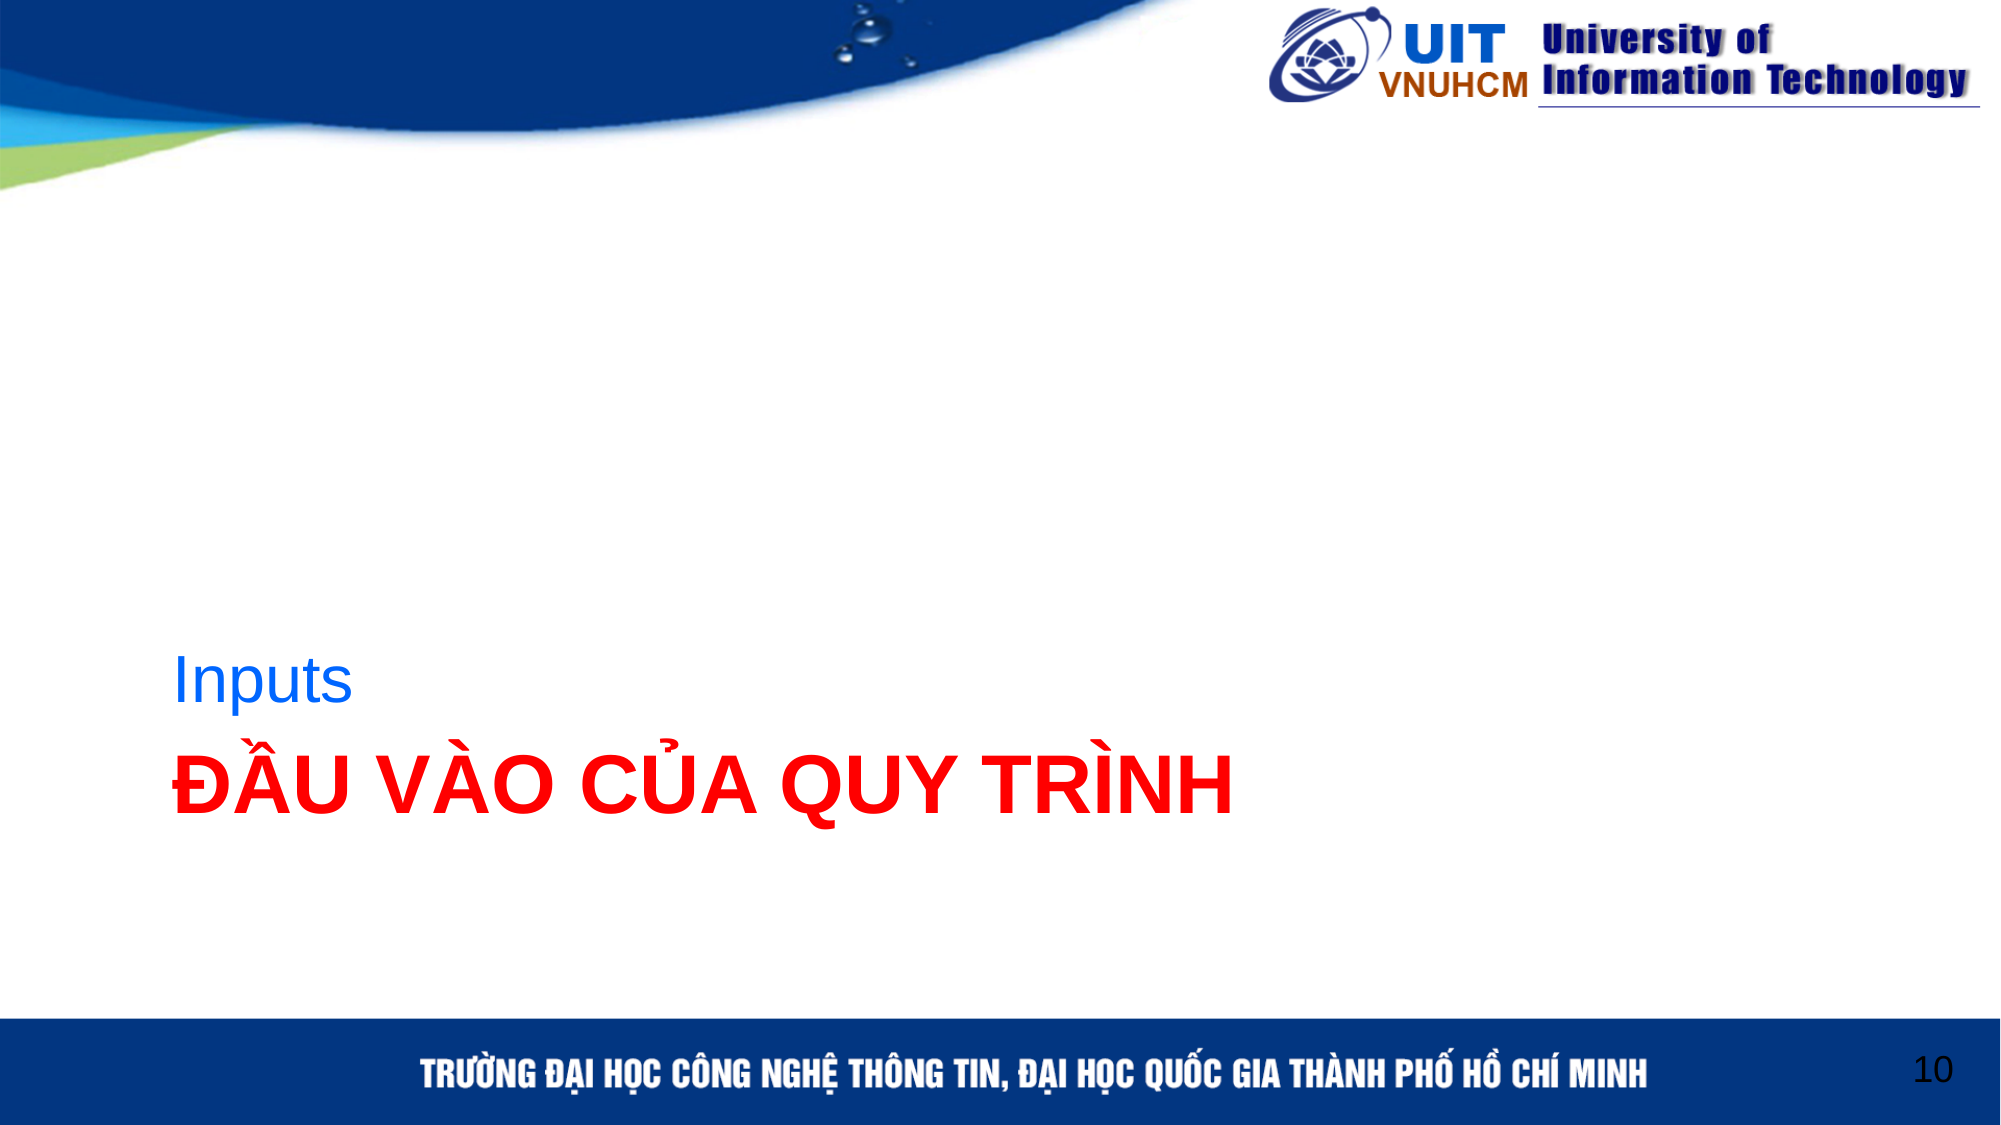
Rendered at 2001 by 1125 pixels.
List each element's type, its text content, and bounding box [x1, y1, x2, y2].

list Inputs [157, 476, 1858, 723]
title Đầu vào của quy trình [157, 723, 1858, 947]
picture [0, 0, 2001, 1125]
